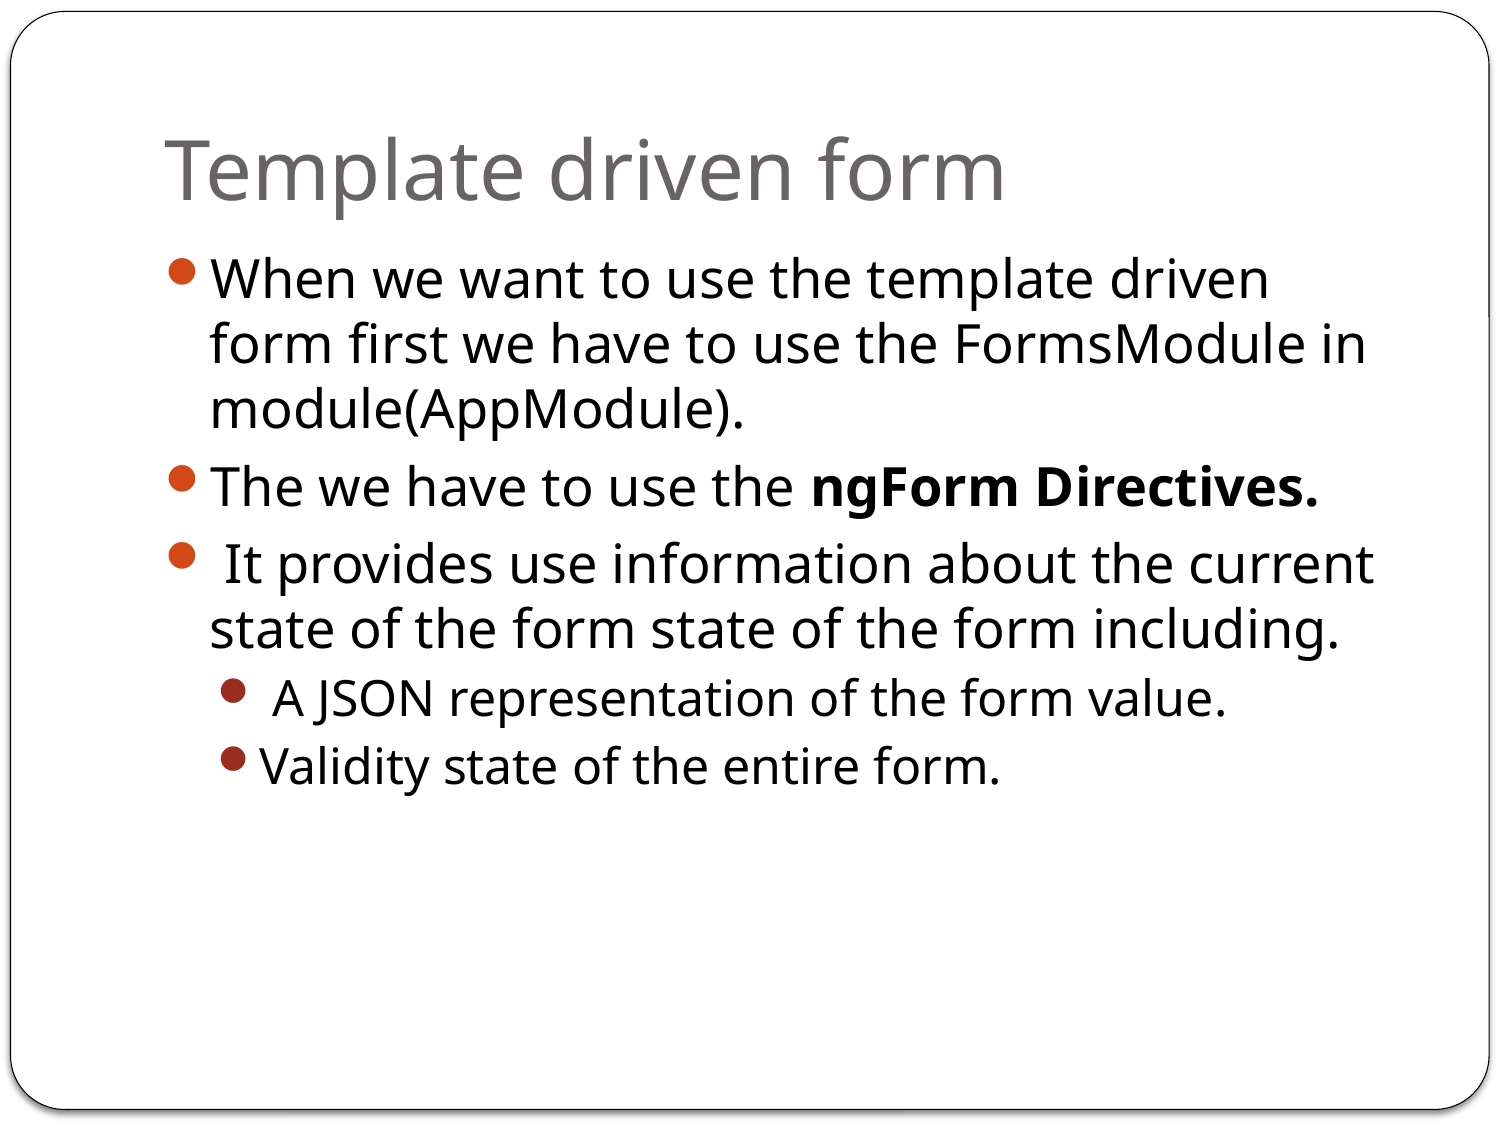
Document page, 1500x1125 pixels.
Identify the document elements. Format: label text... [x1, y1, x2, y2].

list When we want to use the template driven form first we have to use the FormsModule in module(AppModule). The we have to use the ngForm Directives. It provides use information about the current state of the form state of the form including. A JSON representation of the form value. Validity state of the entire form. [150, 237, 1425, 988]
title Template driven form [150, 45, 1425, 233]
